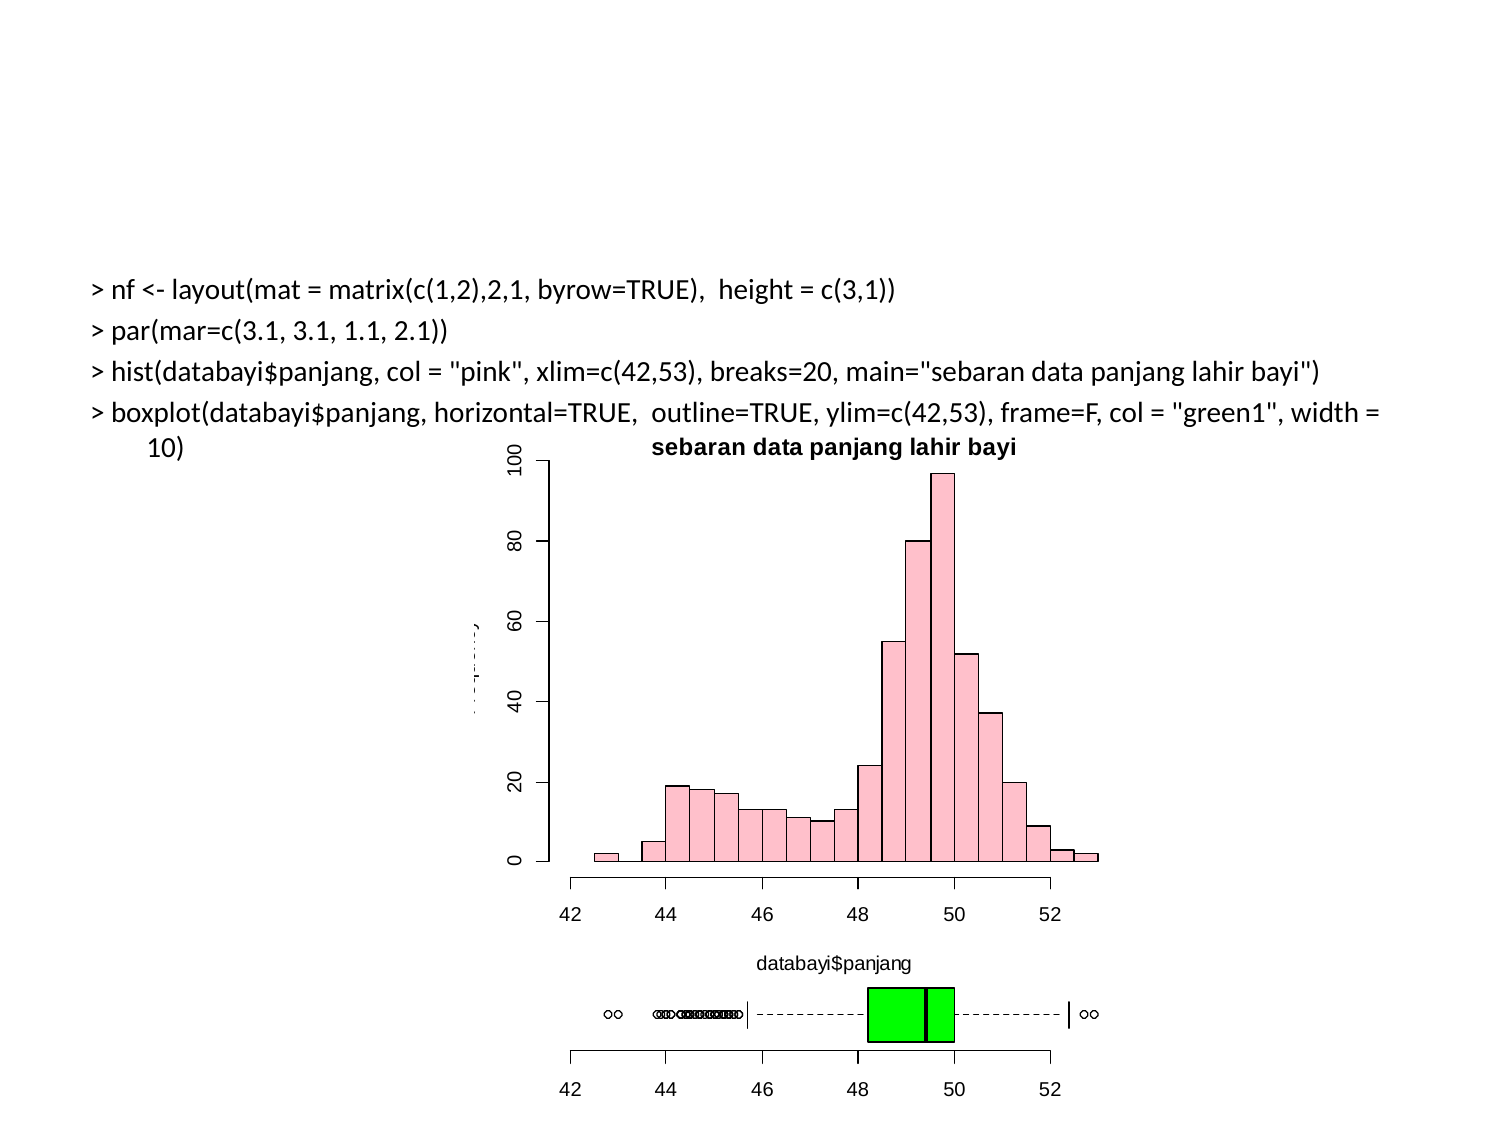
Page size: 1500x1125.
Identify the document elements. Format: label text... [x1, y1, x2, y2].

list > nf <- layout(mat = matrix(c(1,2),2,1, byrow=TRUE), height = c(3,1)) > par(mar=c(3.1, 3.1, 1.1, 2.1)) > hist(databayi$panjang, col = "pink", xlim=c(42,53), breaks=20, main="sebaran data panjang lahir bayi") > boxplot(databayi$panjang, horizontal=TRUE, outline=TRUE, ylim=c(42,53), frame=F, col = "green1", width = 10) [75, 262, 1425, 1005]
picture [474, 431, 1170, 1125]
